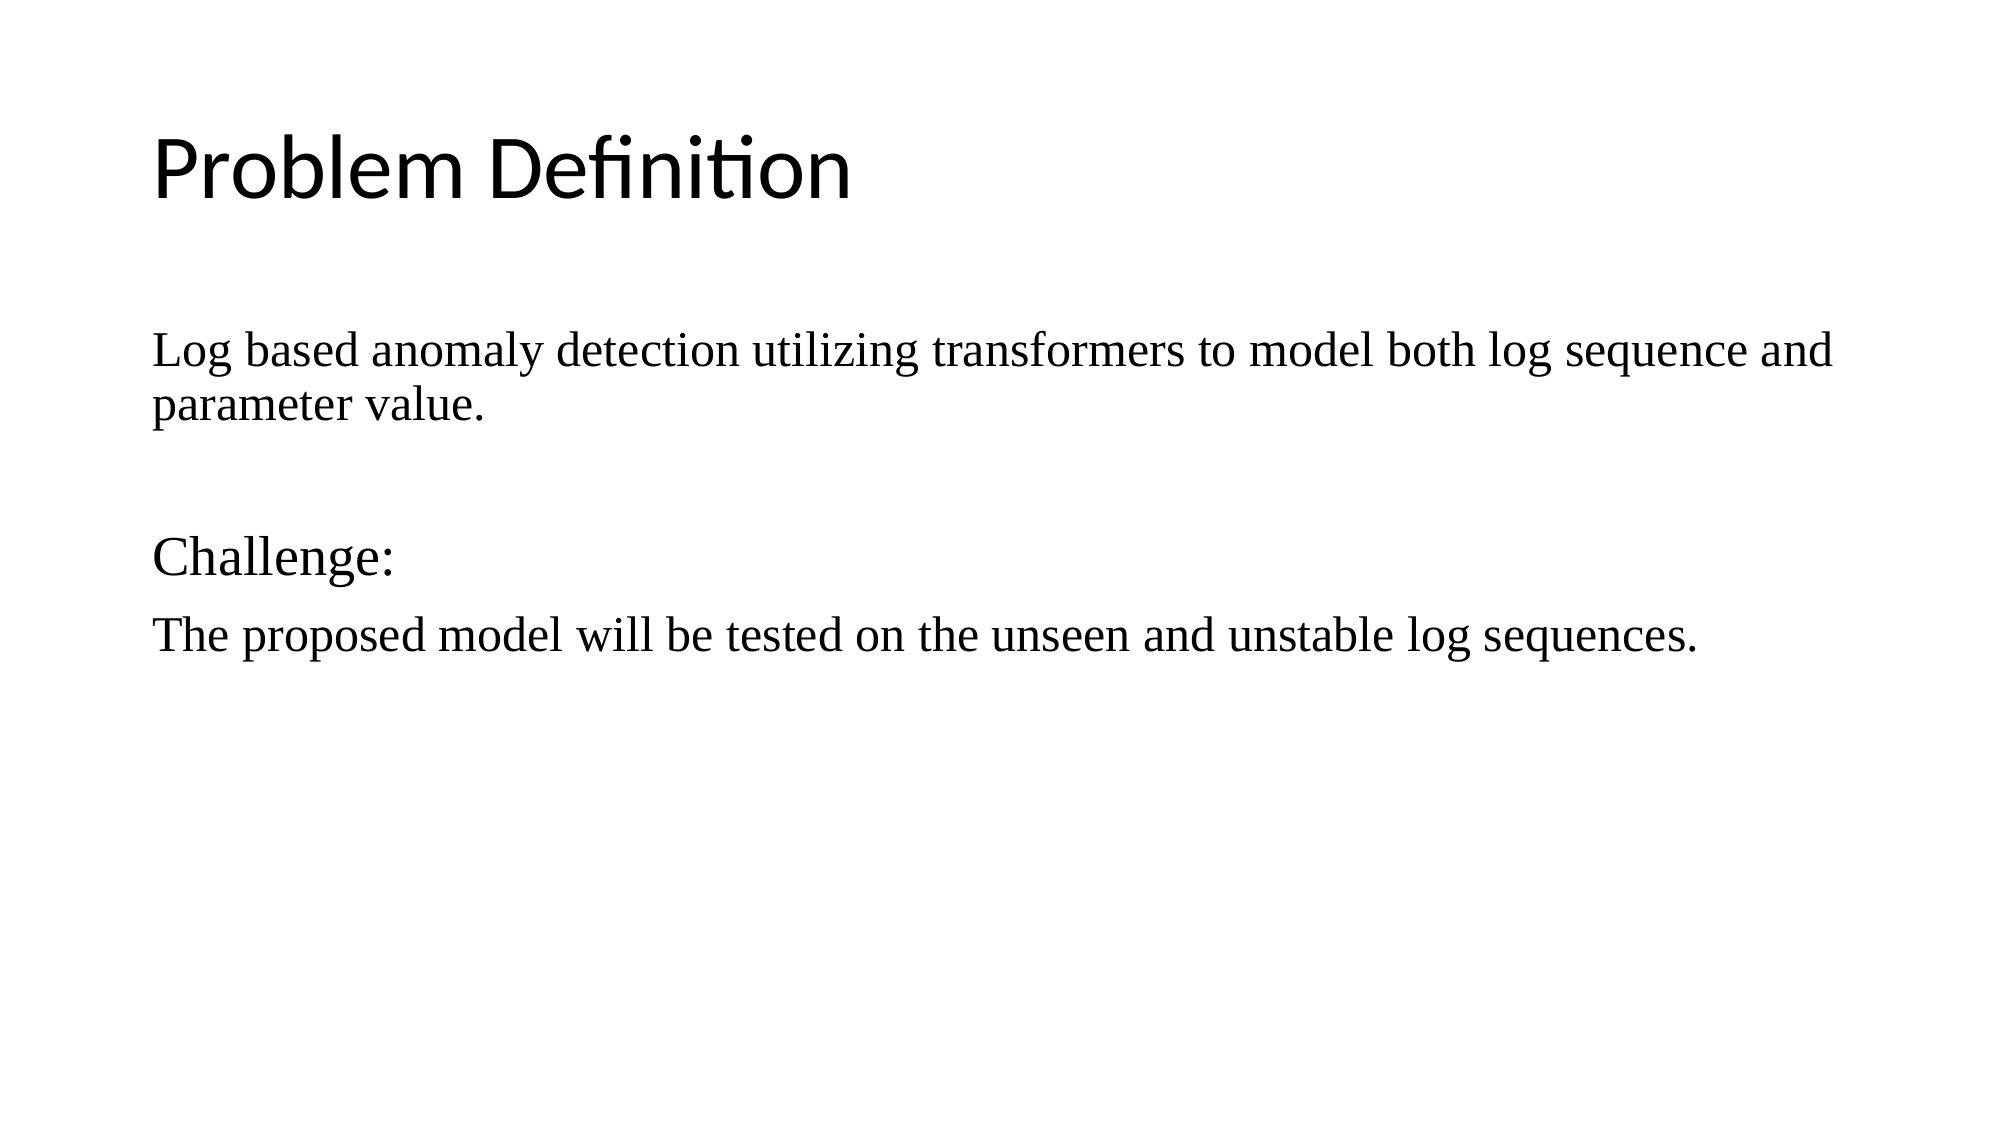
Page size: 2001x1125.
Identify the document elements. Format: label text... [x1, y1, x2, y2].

list Log based anomaly detection utilizing transformers to model both log sequence and parameter value. Challenge: The proposed model will be tested on the unseen and unstable log sequences. [137, 315, 1863, 767]
title Problem Definition [137, 59, 1863, 278]
